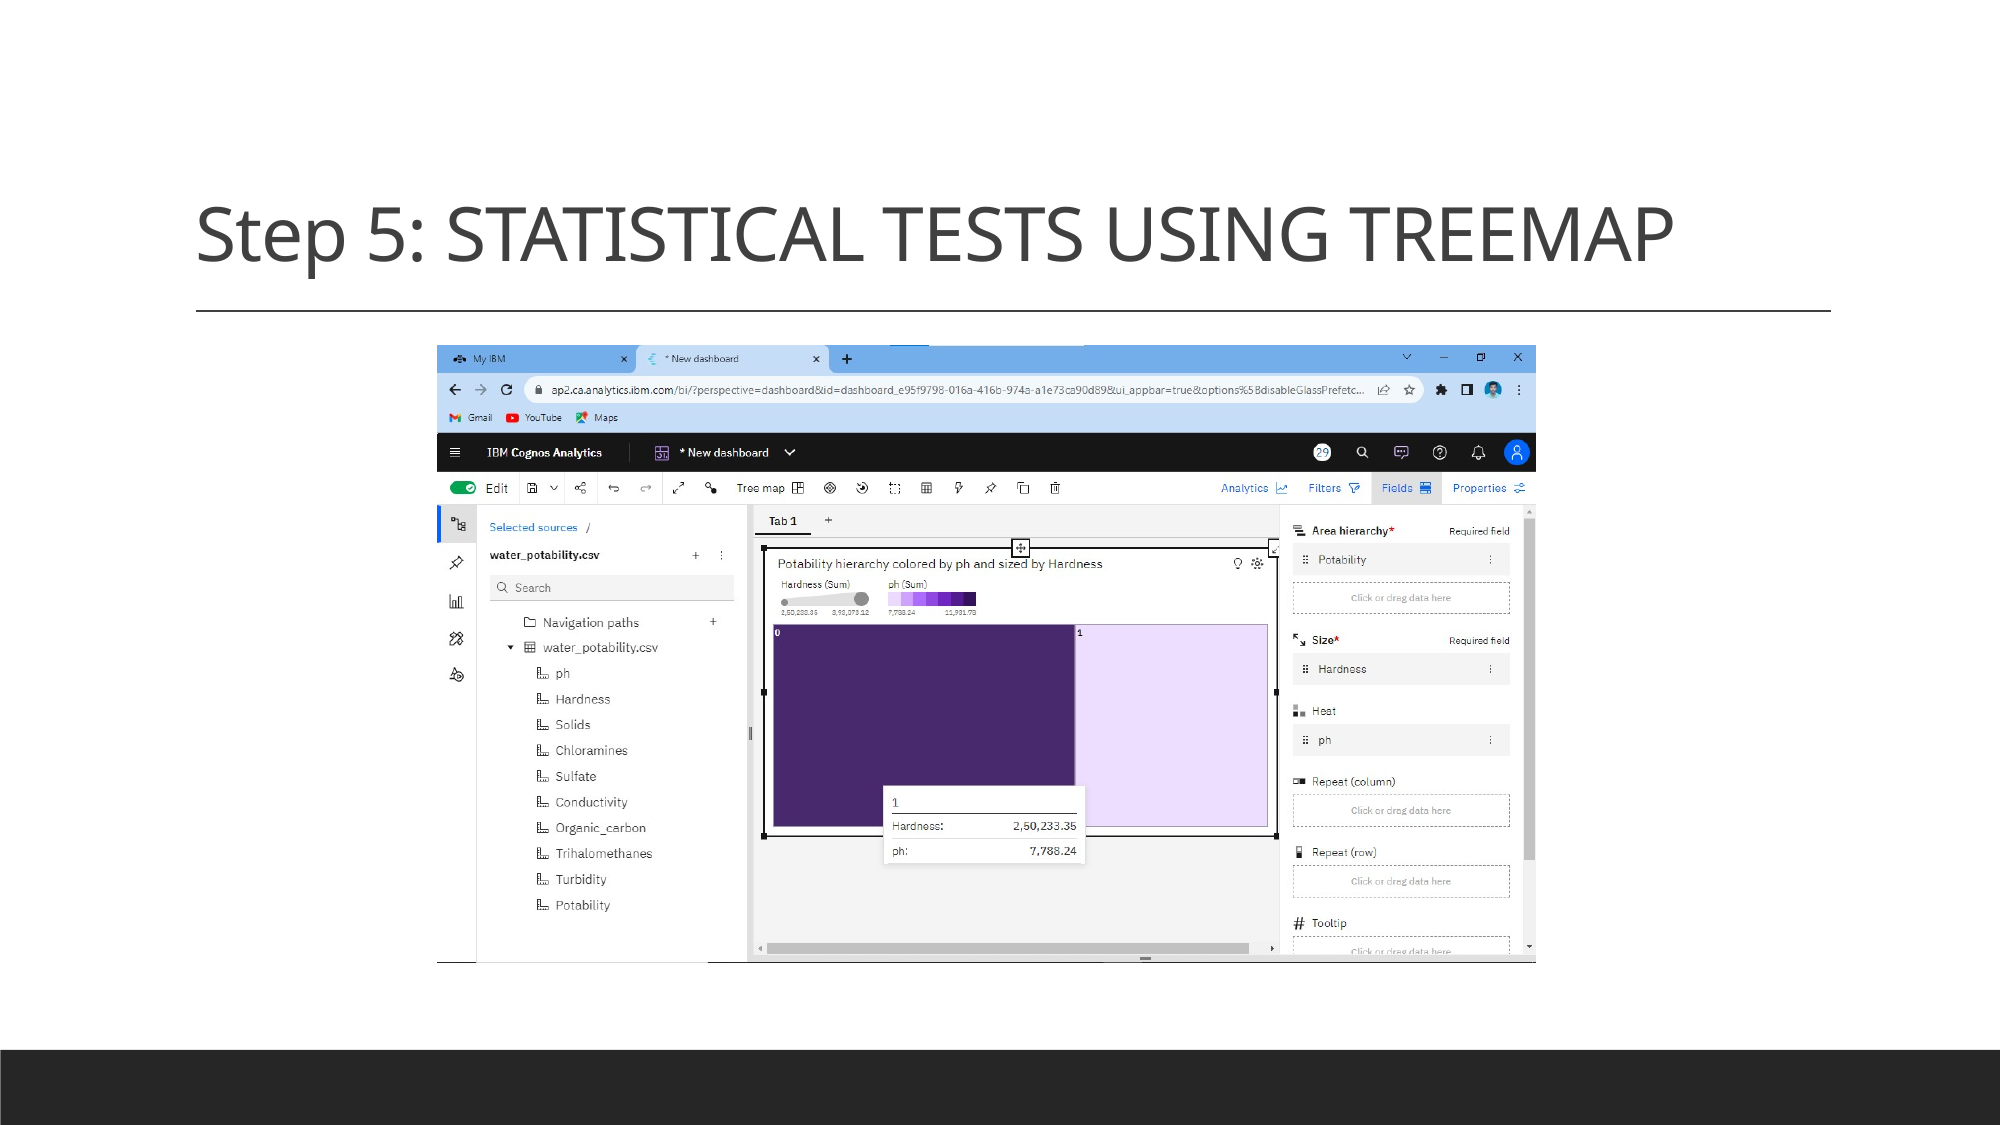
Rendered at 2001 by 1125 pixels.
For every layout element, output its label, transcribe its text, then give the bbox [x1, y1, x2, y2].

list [437, 345, 1536, 964]
title Step 5: STATISTICAL TESTS USING TREEMAP [180, 47, 1830, 285]
